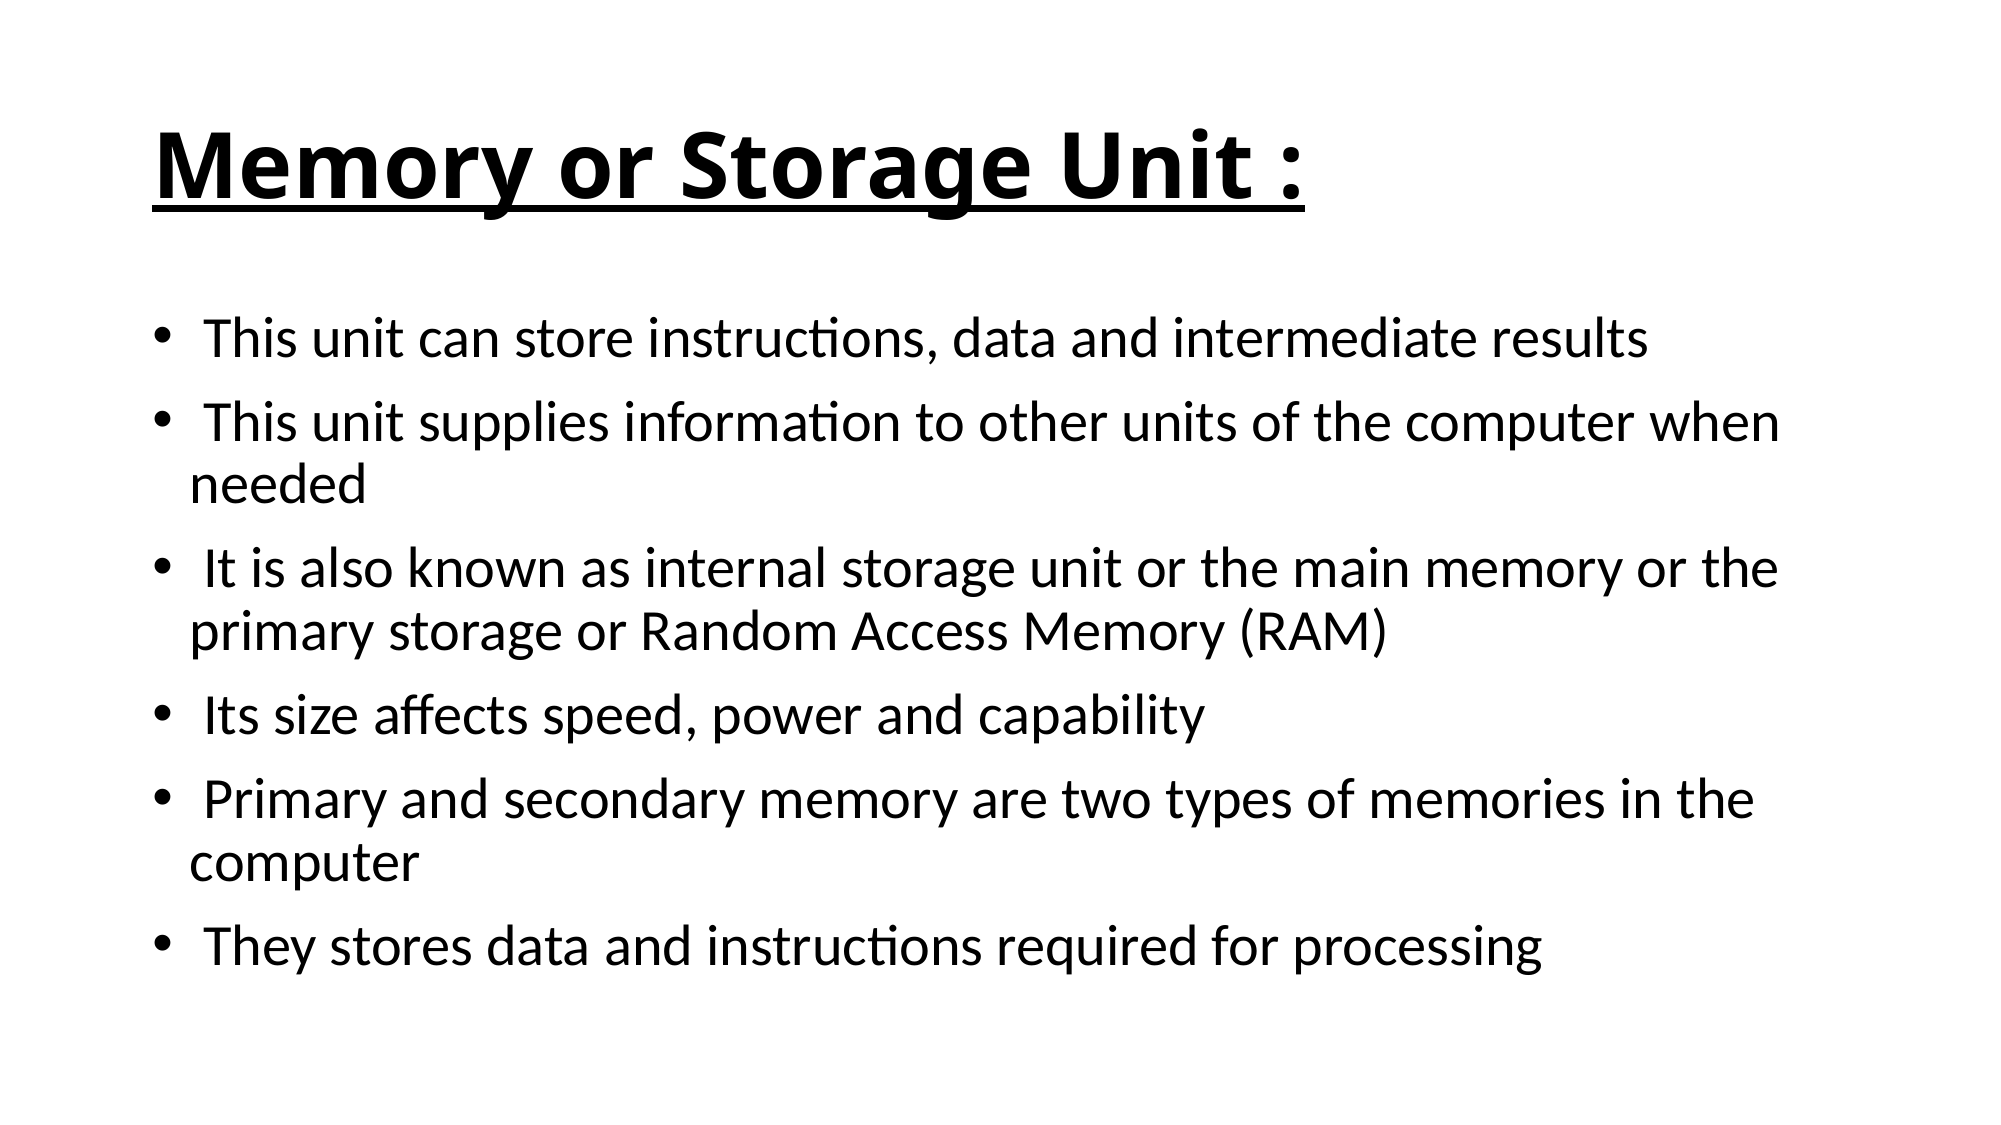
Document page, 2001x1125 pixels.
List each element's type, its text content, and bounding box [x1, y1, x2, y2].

title Memory or Storage Unit : [137, 59, 1863, 278]
list This unit can store instructions, data and intermediate results This unit supplies information to other units of the computer when needed It is also known as internal storage unit or the main memory or the primary storage or Random Access Memory (RAM) Its size affects speed, power and capability Primary and secondary memory are two types of memories in the computer They stores data and instructions required for processing [137, 299, 1863, 1014]
